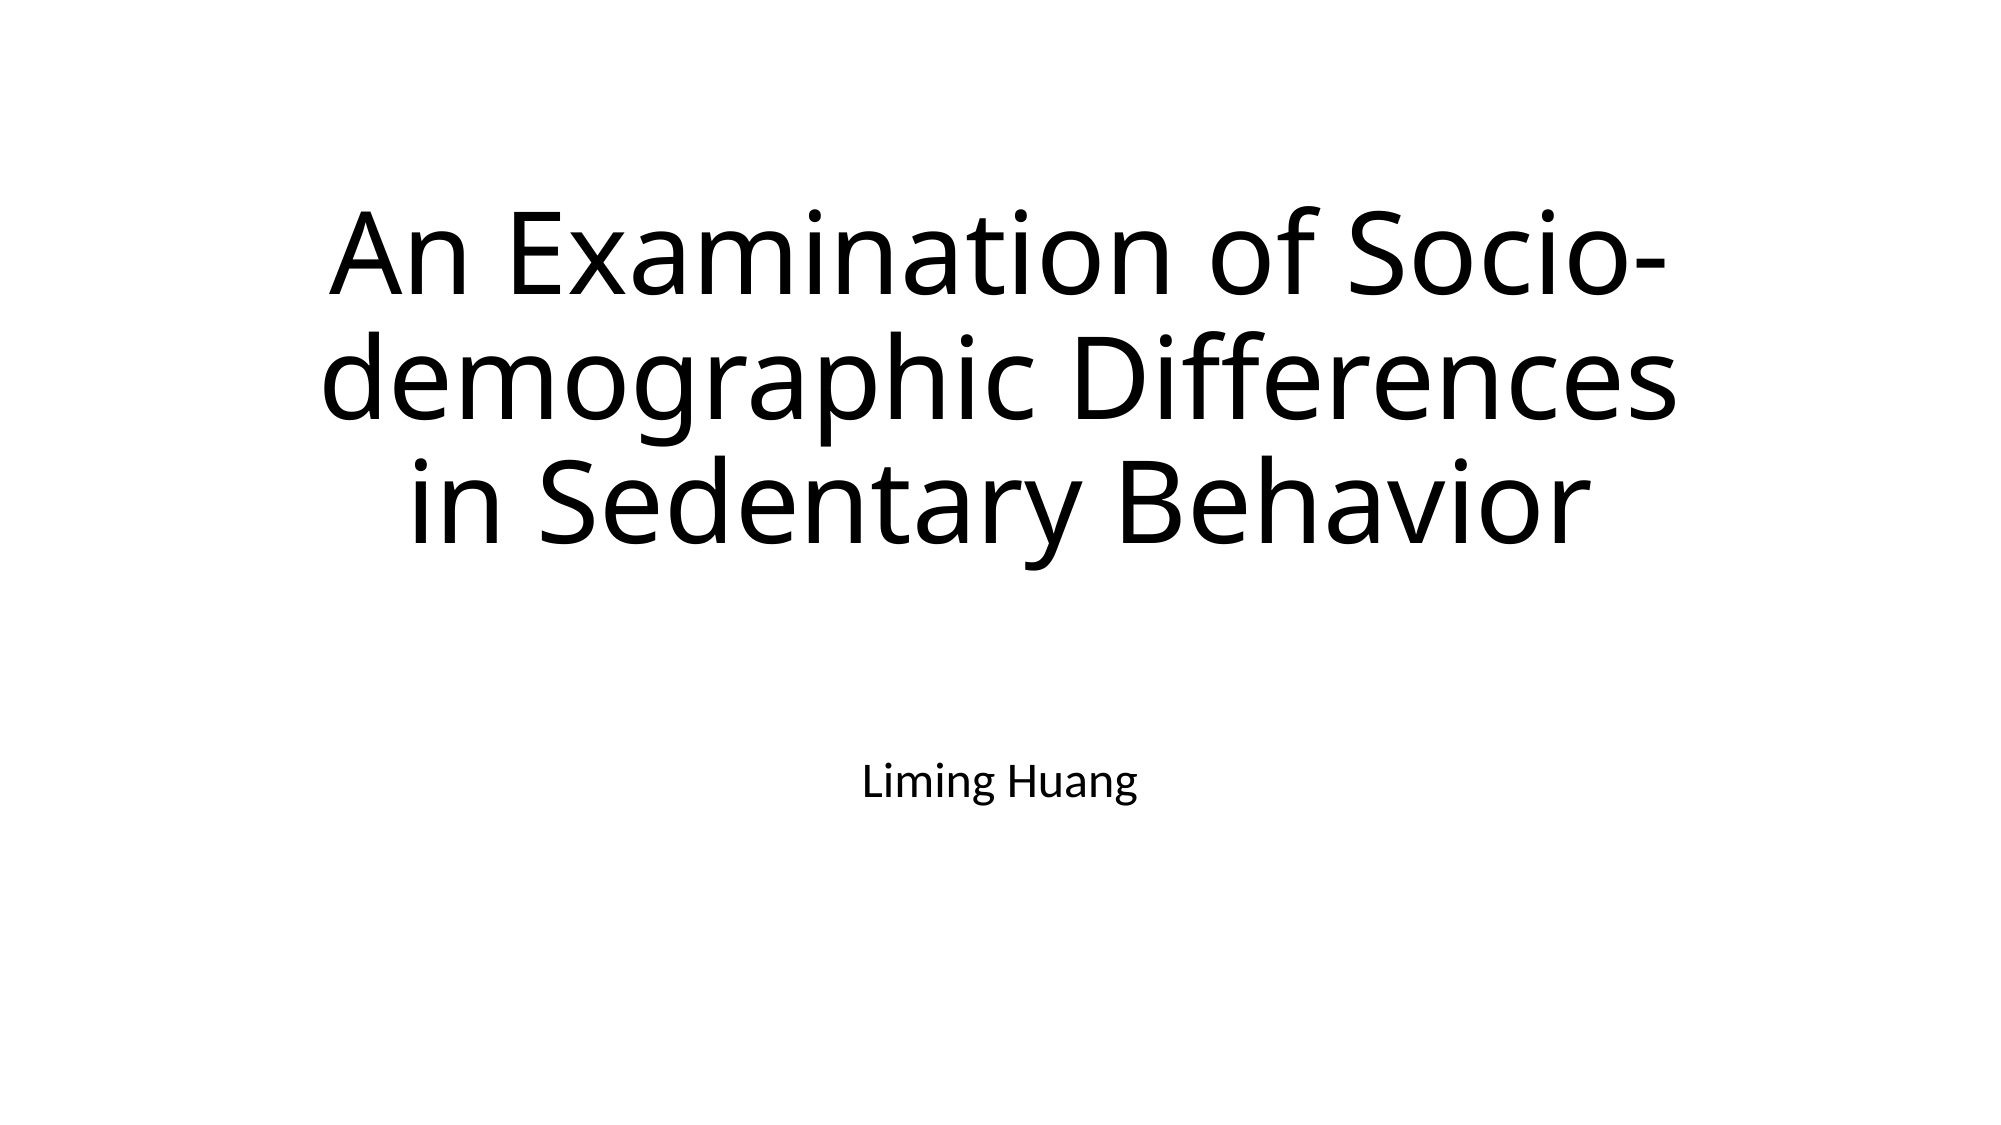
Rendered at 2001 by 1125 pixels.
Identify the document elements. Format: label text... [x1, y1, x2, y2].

subtitle Liming Huang [249, 590, 1750, 863]
title An Examination of Socio-demographic Differences in Sedentary Behavior [249, 184, 1750, 576]
